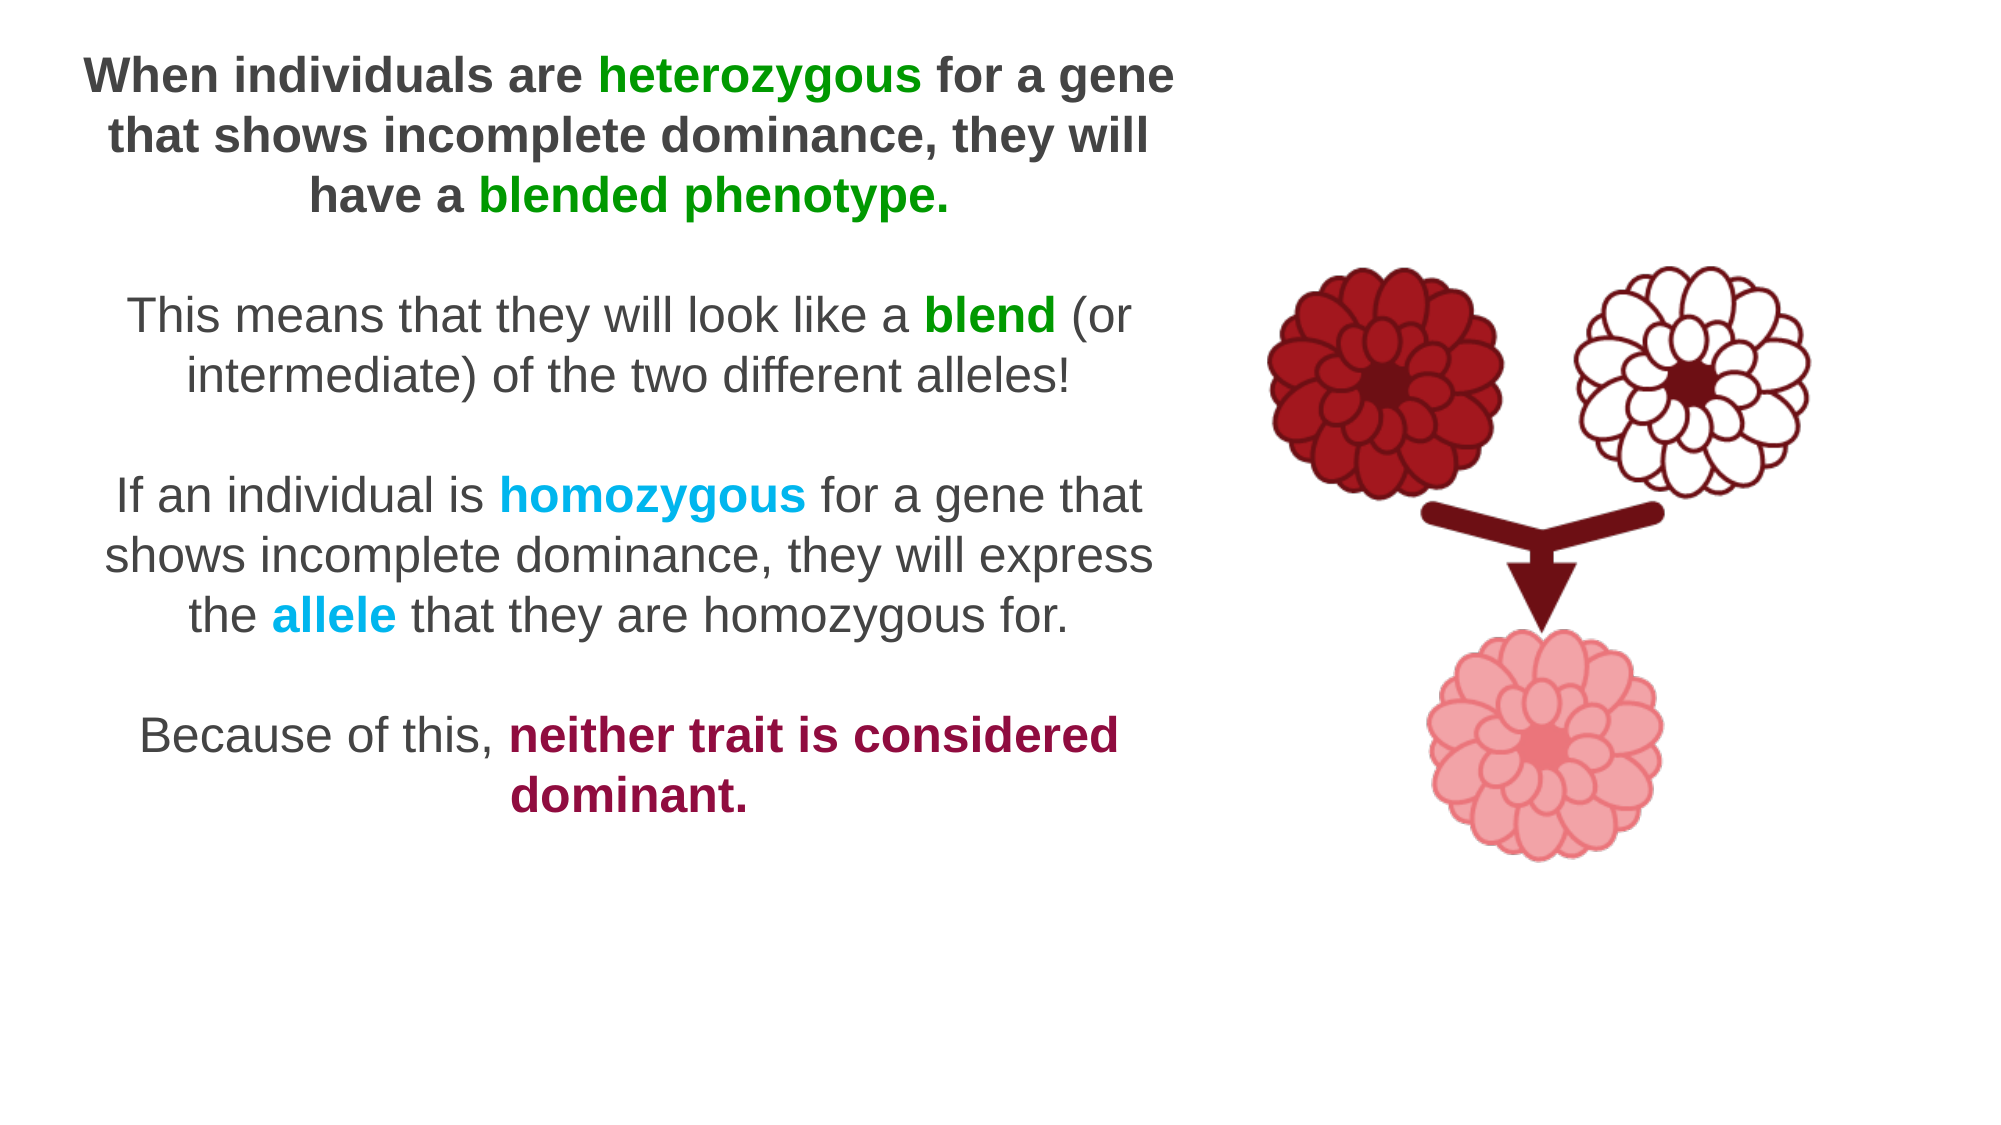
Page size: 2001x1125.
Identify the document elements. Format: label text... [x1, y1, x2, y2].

picture [1266, 265, 1815, 866]
text_box When individuals are heterozygous for a gene that shows incomplete dominance, they will have a blended phenotype. This means that they will look like a blend (or intermediate) of the two different alleles! If an individual is homozygous for a gene that shows incomplete dominance, they will express the allele that they are homozygous for. Because of this, neither trait is considered dominant. [33, 35, 1226, 830]
